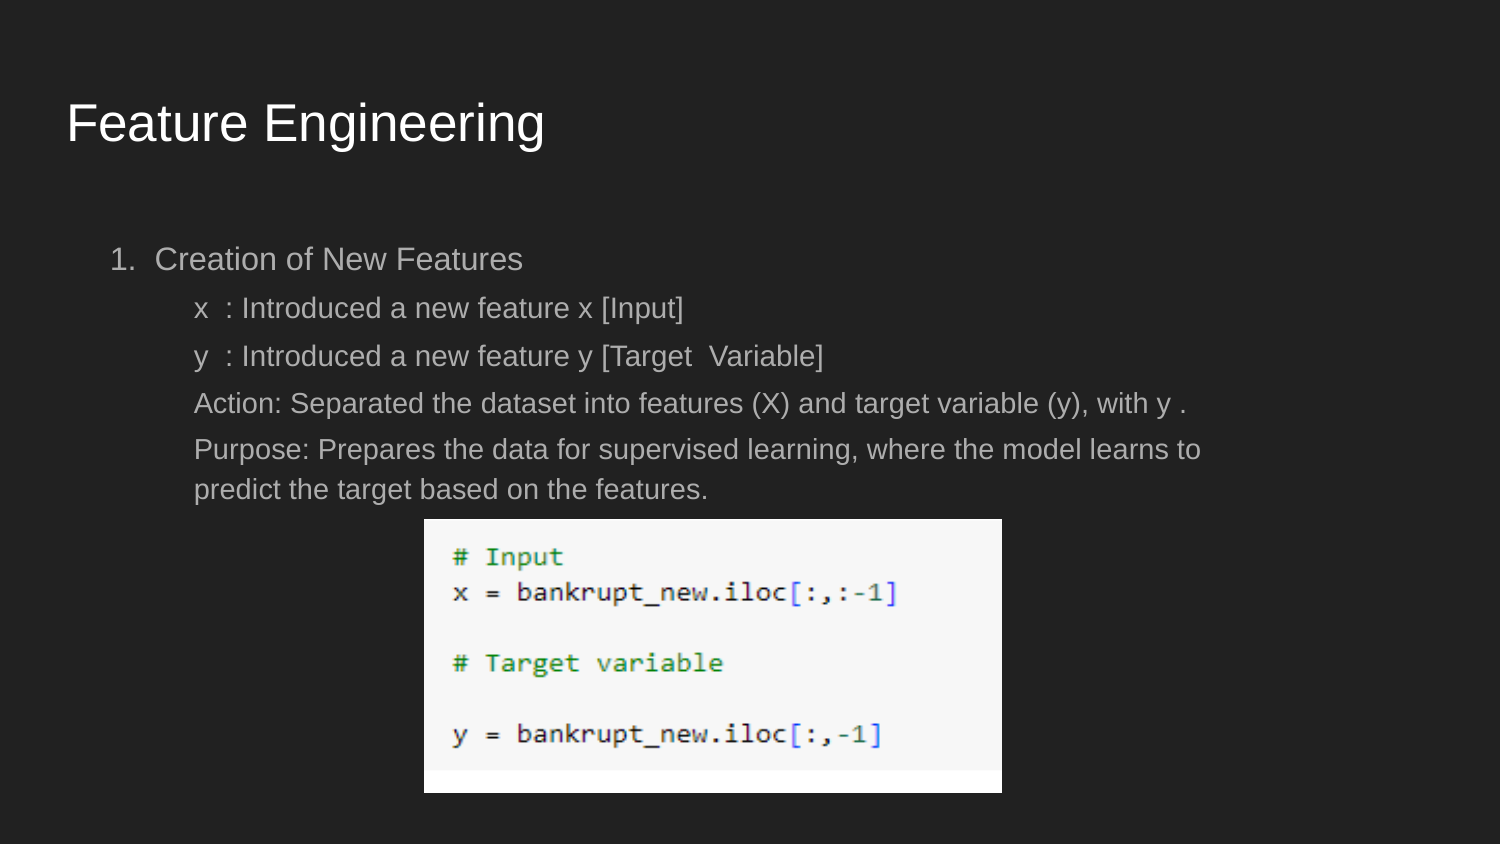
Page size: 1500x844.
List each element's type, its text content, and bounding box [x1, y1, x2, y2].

list 1. Creation of New Features x : Introduced a new feature x [Input] y : Introduced a new feature y [Target Variable] Action: Separated the dataset into features (X) and target variable (y), with y . Purpose: Prepares the data for supervised learning, where the model learns to predict the target based on the features. [94, 216, 1250, 541]
title Feature Engineering [51, 72, 1449, 167]
picture [424, 519, 1002, 794]
